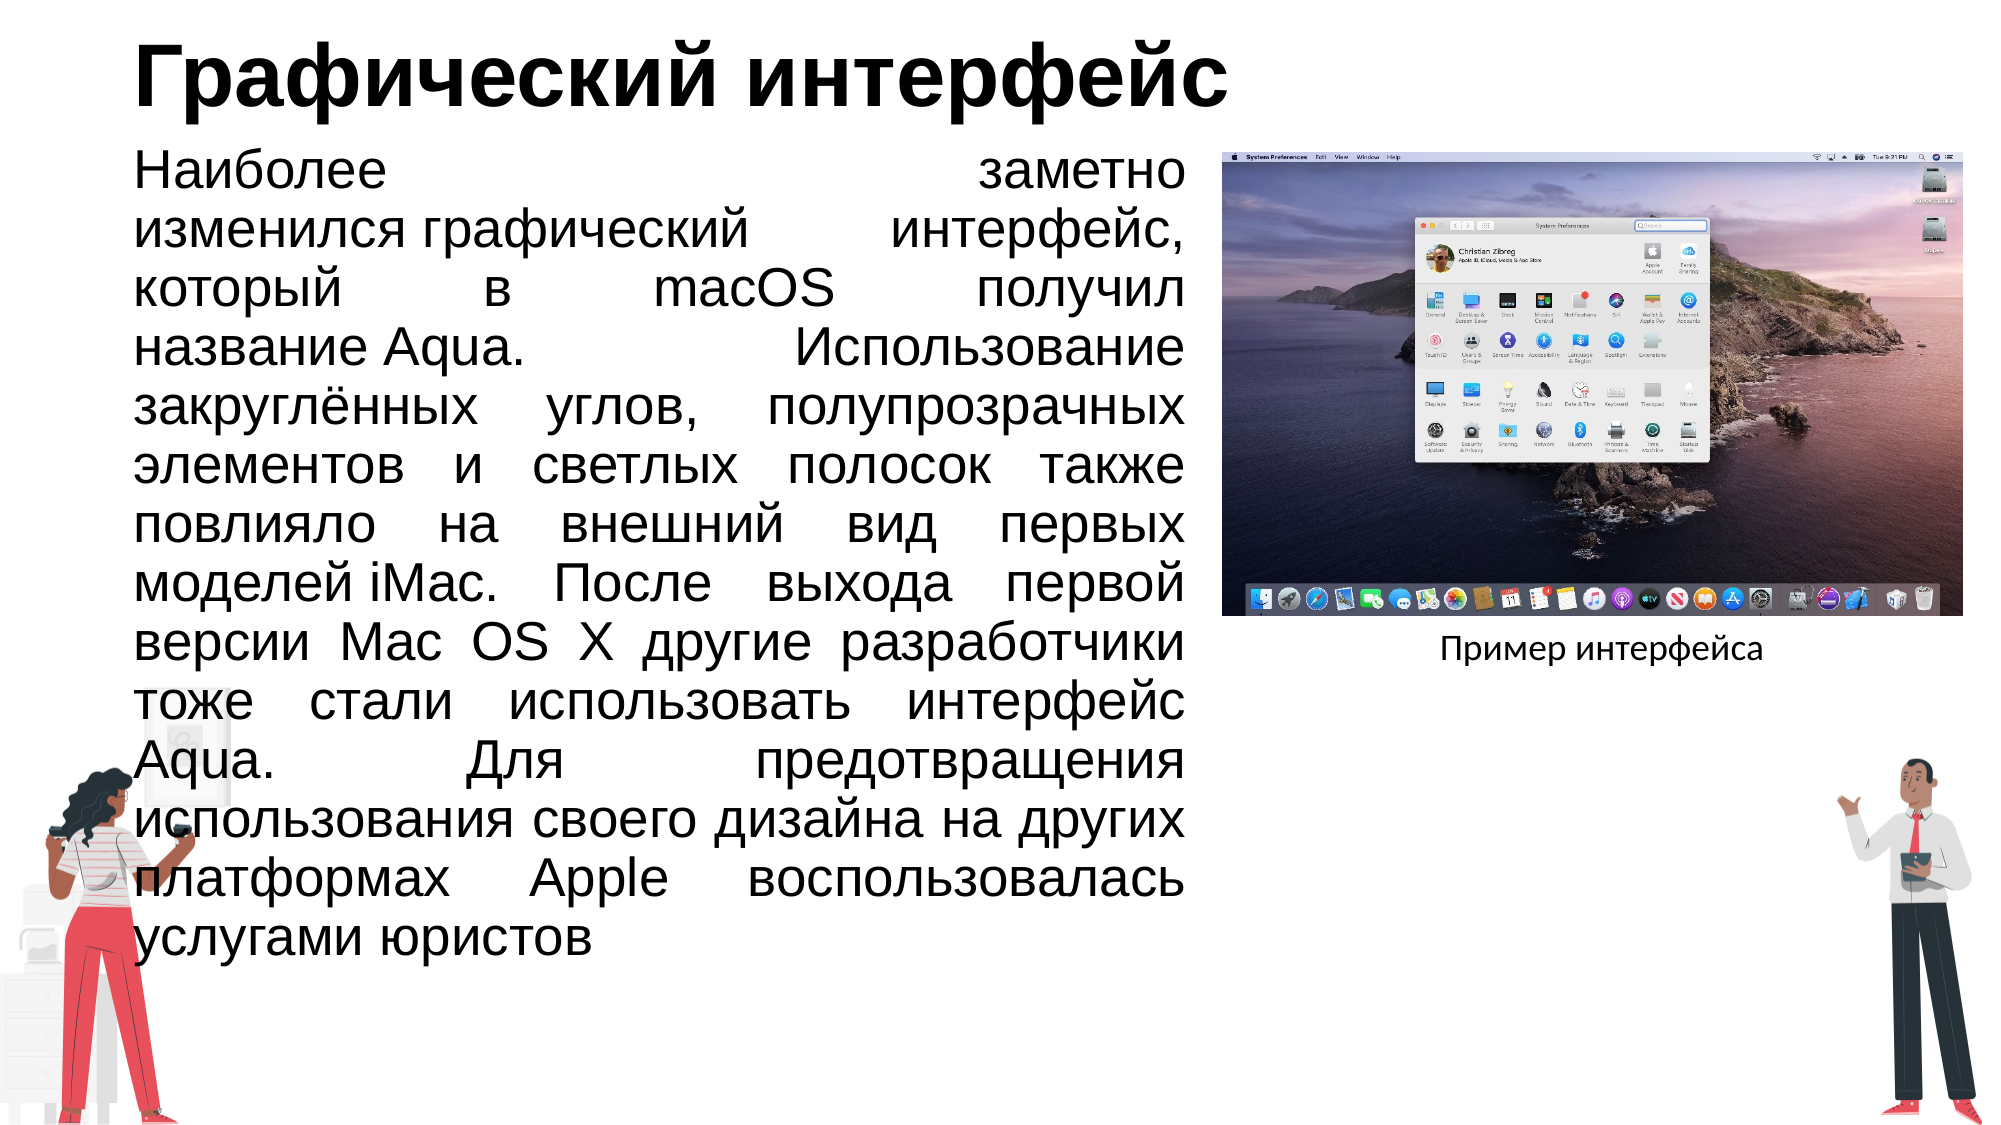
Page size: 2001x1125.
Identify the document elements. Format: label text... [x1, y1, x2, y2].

title Графический интерфейс [118, 21, 1844, 134]
list Наиболее заметно изменился графический интерфейс, который в macOS получил название Aqua. Использование закруглённых углов, полупрозрачных элементов и светлых полосок также повлияло на внешний вид первых моделей iMac. После выхода первой версии Mac OS X другие разработчики тоже стали использовать интерфейс Aqua. Для предотвращения использования своего дизайна на других платформах Apple воспользовалась услугами юристов [118, 133, 1202, 975]
picture [0, 0, 2000, 1125]
text_box Пример интерфейса [1425, 616, 1787, 675]
